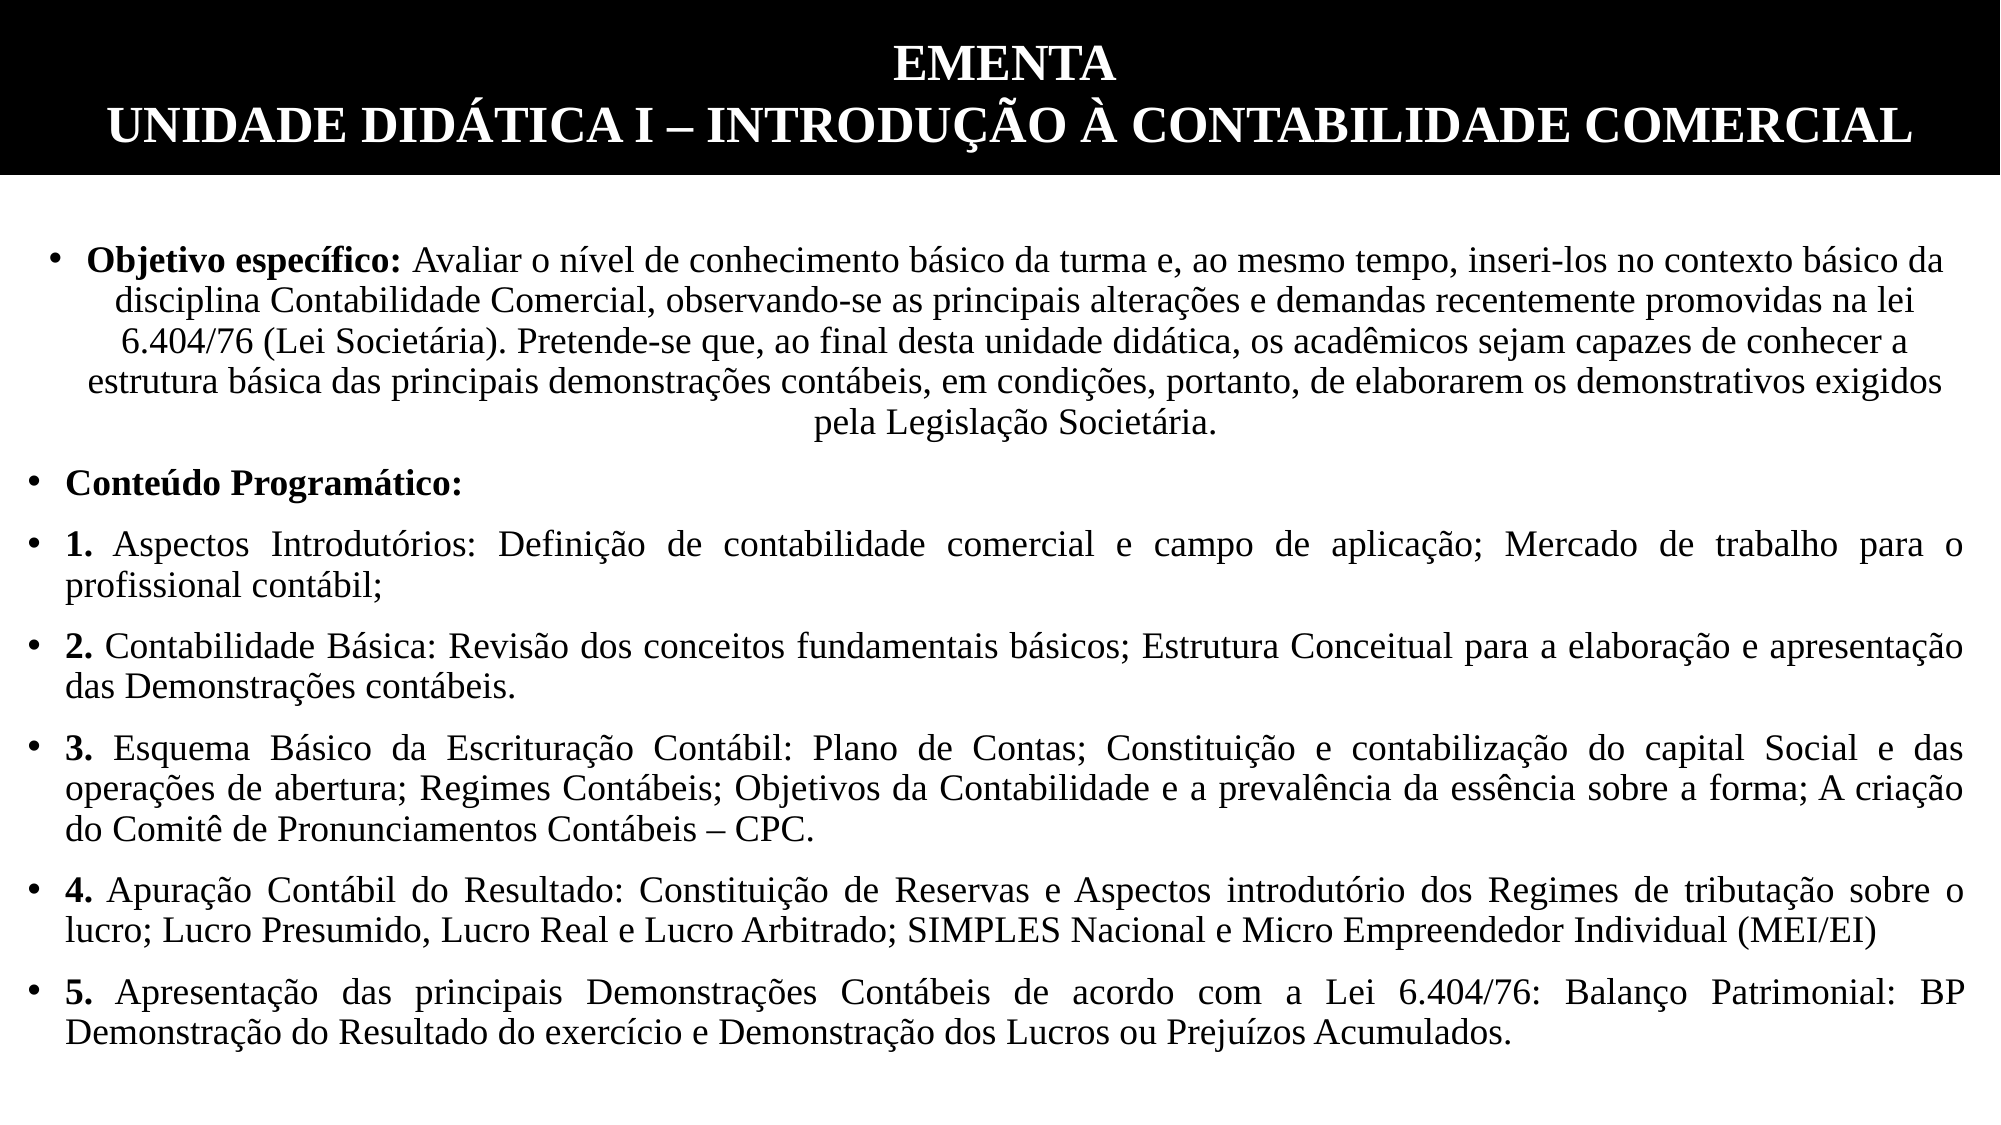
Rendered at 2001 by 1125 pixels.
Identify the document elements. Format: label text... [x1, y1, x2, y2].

list Objetivo específico: Avaliar o nível de conhecimento básico da turma e, ao mesmo tempo, inseri-los no contexto básico da disciplina Contabilidade Comercial, observando-se as principais alterações e demandas recentemente promovidas na lei 6.404/76 (Lei Societária). Pretende-se que, ao final desta unidade didática, os acadêmicos sejam capazes de conhecer a estrutura básica das principais demonstrações contábeis, em condições, portanto, de elaborarem os demonstrativos exigidos pela Legislação Societária. Conteúdo Programático: 1. Aspectos Introdutórios: Definição de contabilidade comercial e campo de aplicação; Mercado de trabalho para o profissional contábil; 2. Contabilidade Básica: Revisão dos conceitos fundamentais básicos; Estrutura Conceitual para a elaboração e apresentação das Demonstrações contábeis. 3. Esquema Básico da Escrituração Contábil: Plano de Contas; Constituição e contabilização do capital Social e das operações de abertura; Regimes Contábeis; Objetivos da Contabilidade e a prevalência da essência sobre a forma; A criação do Comitê de Pronunciamentos Contábeis – CPC. 4. Apuração Contábil do Resultado: Constituição de Reservas e Aspectos introdutório dos Regimes de tributação sobre o lucro; Lucro Presumido, Lucro Real e Lucro Arbitrado; SIMPLES Nacional e Micro Empreendedor Individual (MEI/EI) 5. Apresentação das principais Demonstrações Contábeis de acordo com a Lei 6.404/76: Balanço Patrimonial: BP Demonstração do Resultado do exercício e Demonstração dos Lucros ou Prejuízos Acumulados. [12, 232, 1982, 947]
text_box [0, 0, 2000, 175]
text_box EMENTA UNIDADE DIDÁTICA I – INTRODUÇÃO À CONTABILIDADE COMERCIAL [33, 20, 1988, 198]
